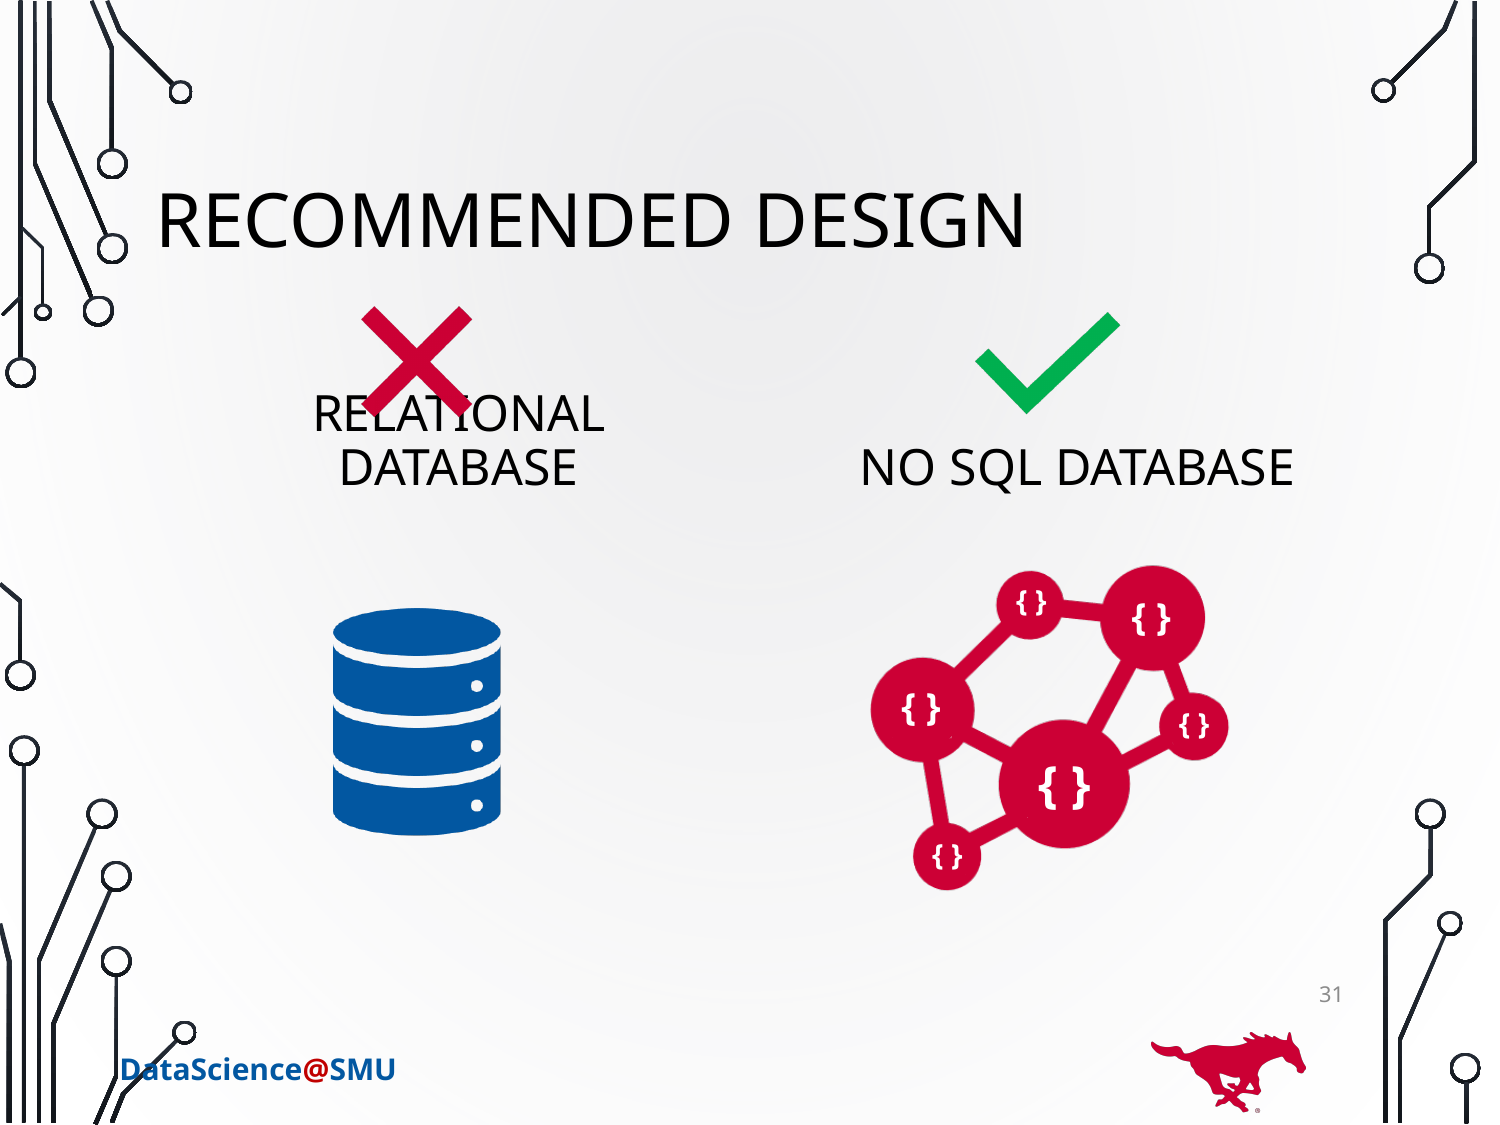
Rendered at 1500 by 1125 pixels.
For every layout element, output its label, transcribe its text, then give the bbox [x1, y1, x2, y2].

title Recommended Design [140, 101, 1360, 344]
picture [1151, 1032, 1306, 1113]
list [273, 578, 560, 866]
list No sql database [795, 369, 1360, 505]
picture [845, 528, 1249, 932]
picture [341, 286, 492, 437]
picture [971, 287, 1123, 438]
slide_number 31 [1264, 965, 1360, 1025]
list Relational database [176, 369, 741, 505]
